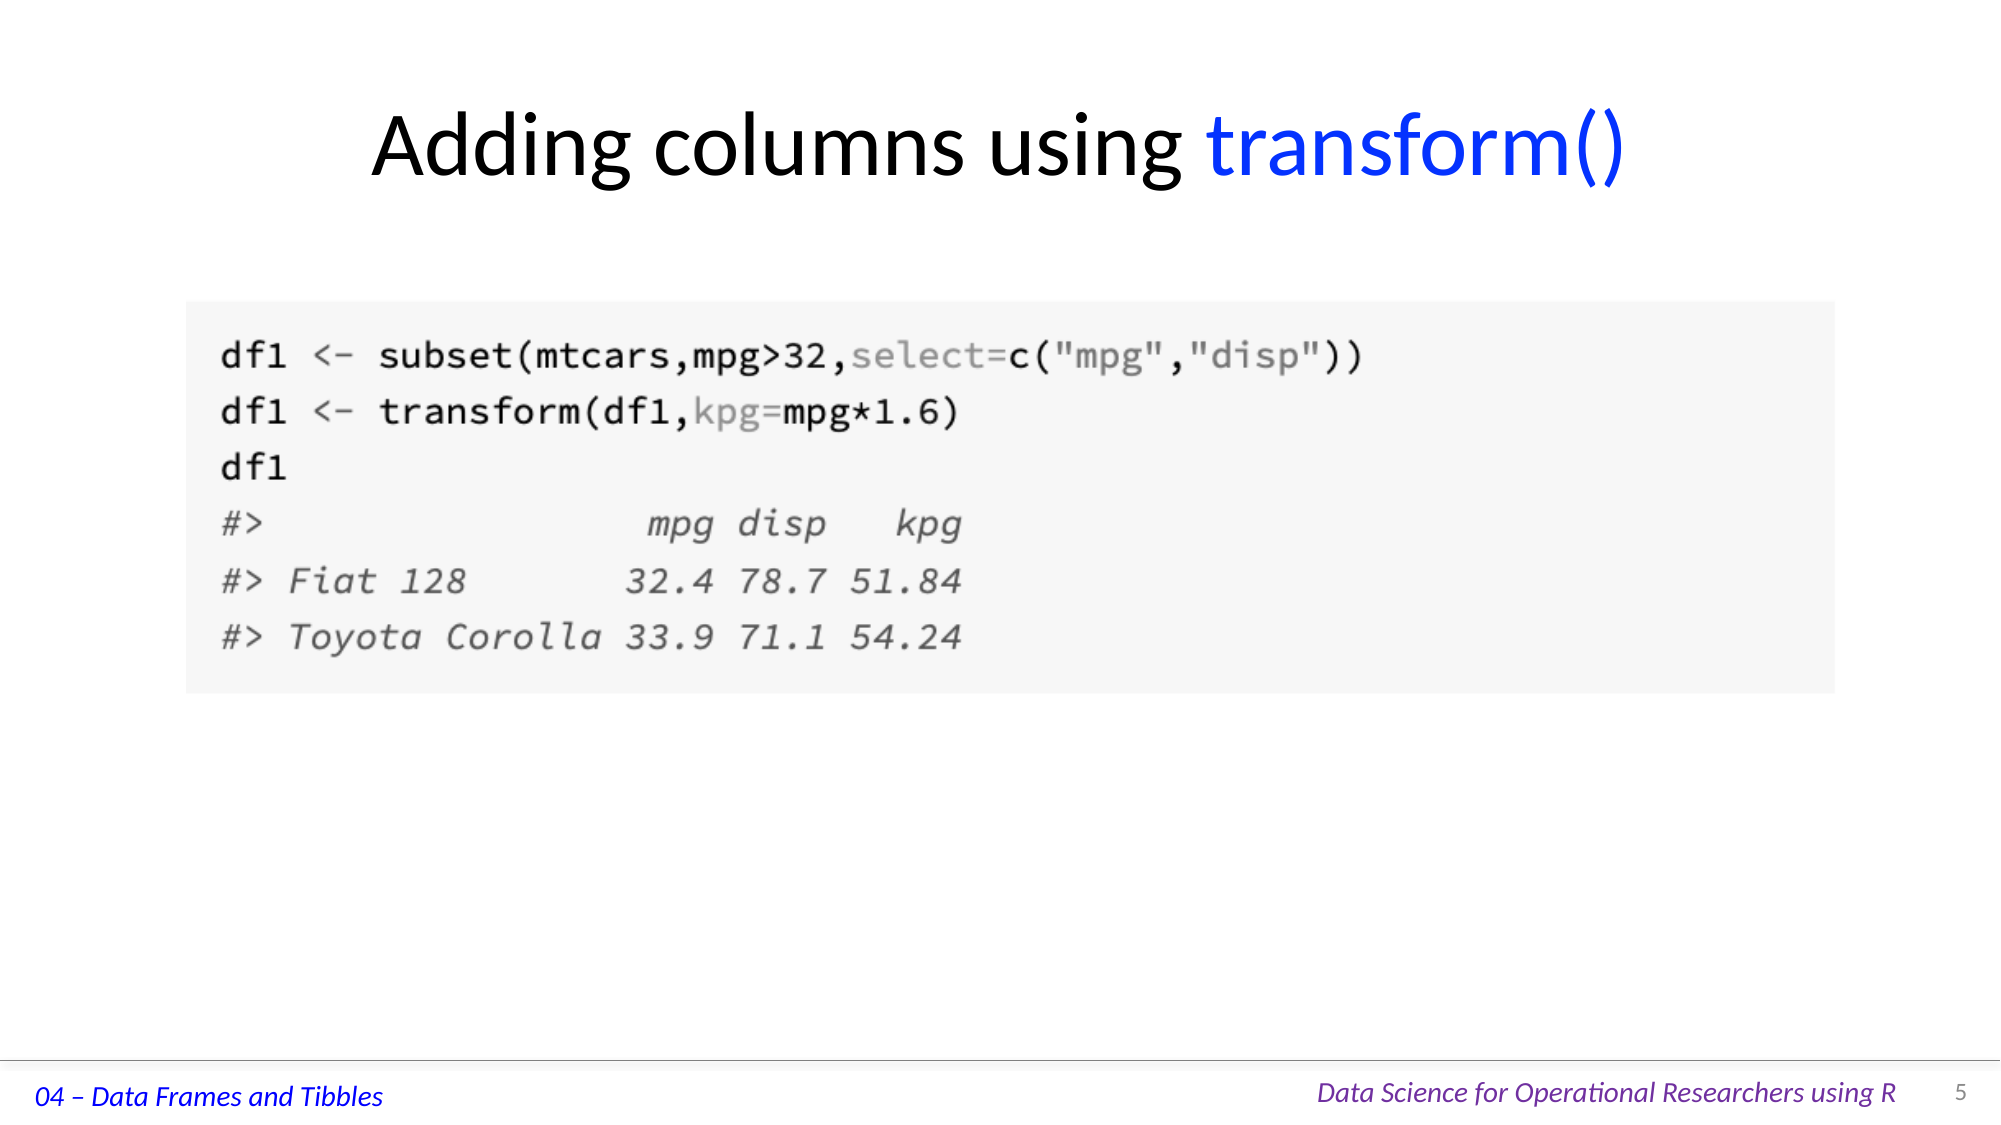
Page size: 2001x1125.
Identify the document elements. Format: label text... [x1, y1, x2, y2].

picture [186, 293, 1845, 702]
title Adding columns using transform() [99, 45, 1900, 233]
slide_number 5 [1899, 1060, 1983, 1120]
